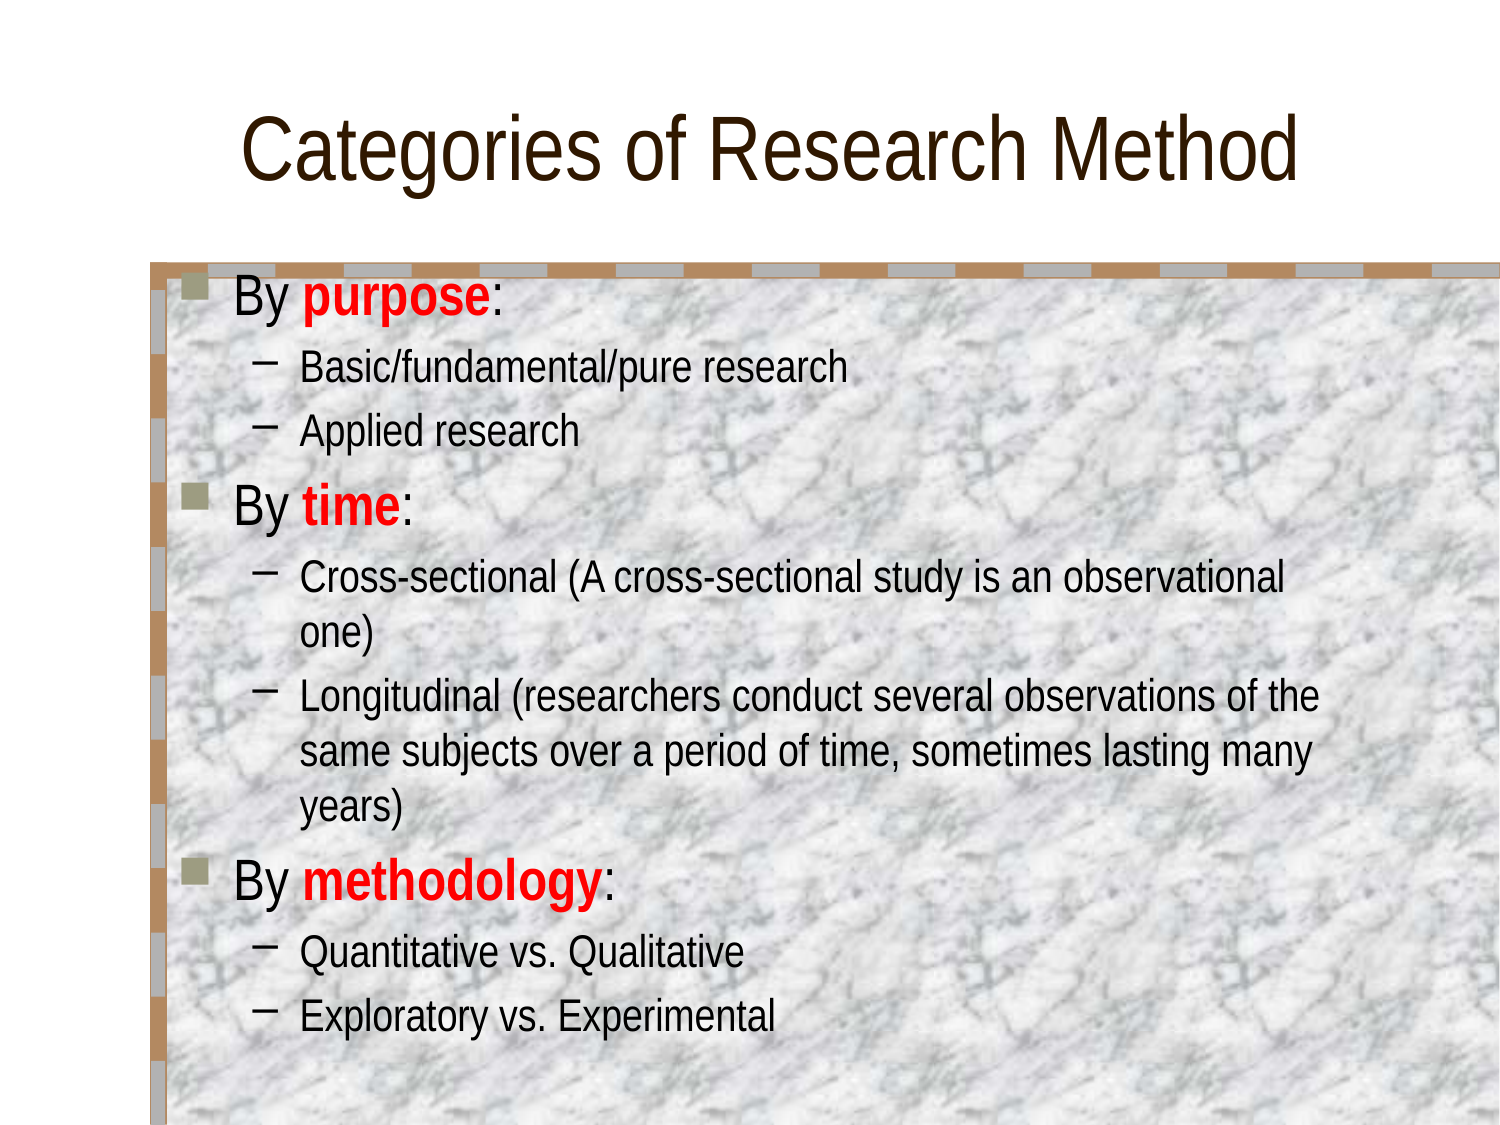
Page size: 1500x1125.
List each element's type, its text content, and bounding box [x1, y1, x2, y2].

title Categories of Research Method [224, 49, 1413, 238]
list By purpose: Basic/fundamental/pure research Applied research By time: Cross-sectional (A cross-sectional study is an observational one) Longitudinal (researchers conduct several observations of the same subjects over a period of time, sometimes lasting many years) By methodology: Quantitative vs. Qualitative Exploratory vs. Experimental [162, 249, 1363, 963]
picture [167, 279, 1500, 1125]
